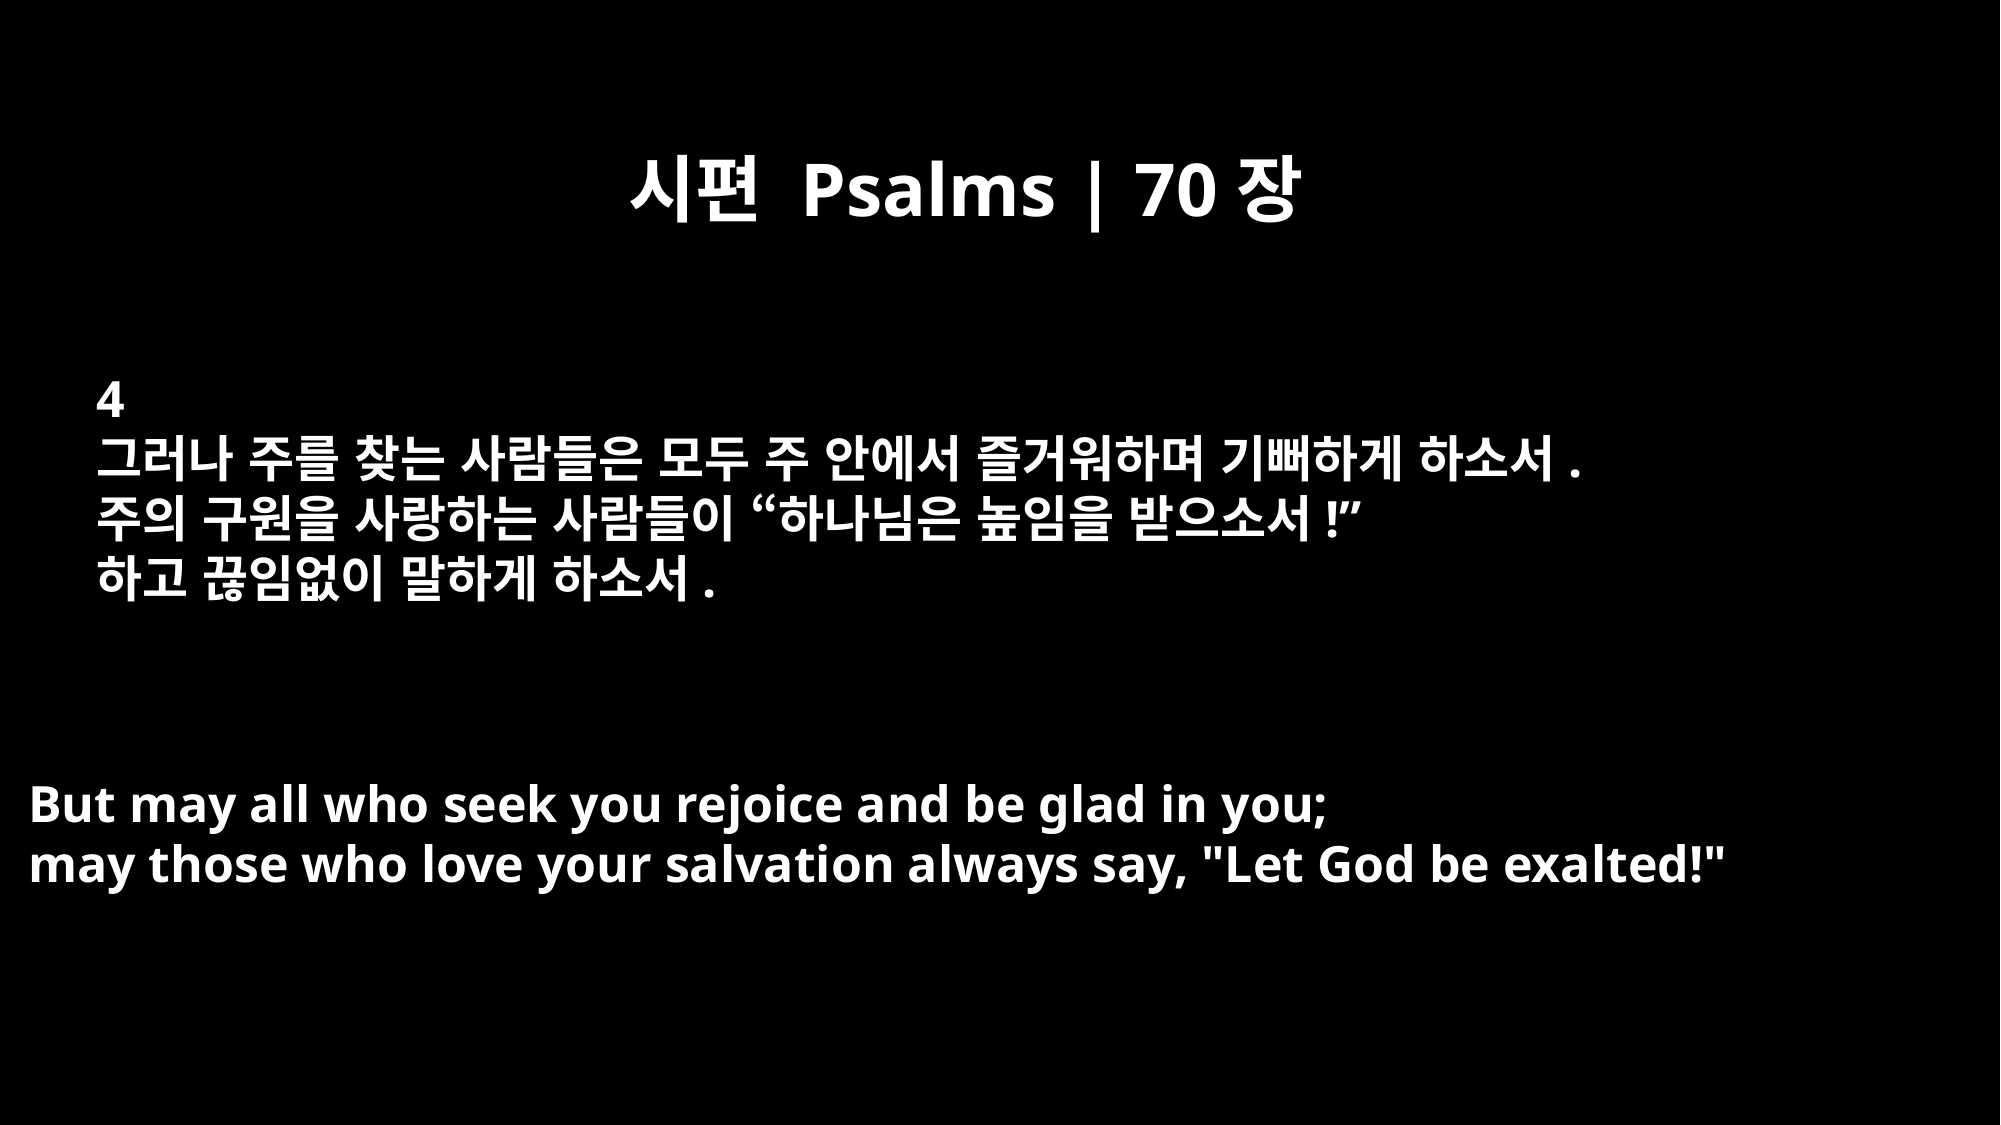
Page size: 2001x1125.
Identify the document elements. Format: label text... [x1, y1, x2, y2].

text_box 4 그러나 주를 찾는 사람들은 모두 주 안에서 즐거워하며 기뻐하게 하소서. 주의 구원을 사랑하는 사람들이 “하나님은 높임을 받으소서!” 하고 끊임없이 말하게 하소서. [81, 359, 1611, 615]
text_box But may all who seek you rejoice and be glad in you; may those who love your salvation always say, "Let God be exalted!" [13, 764, 1743, 900]
text_box 시편 Psalms | 70장 [613, 136, 1319, 239]
